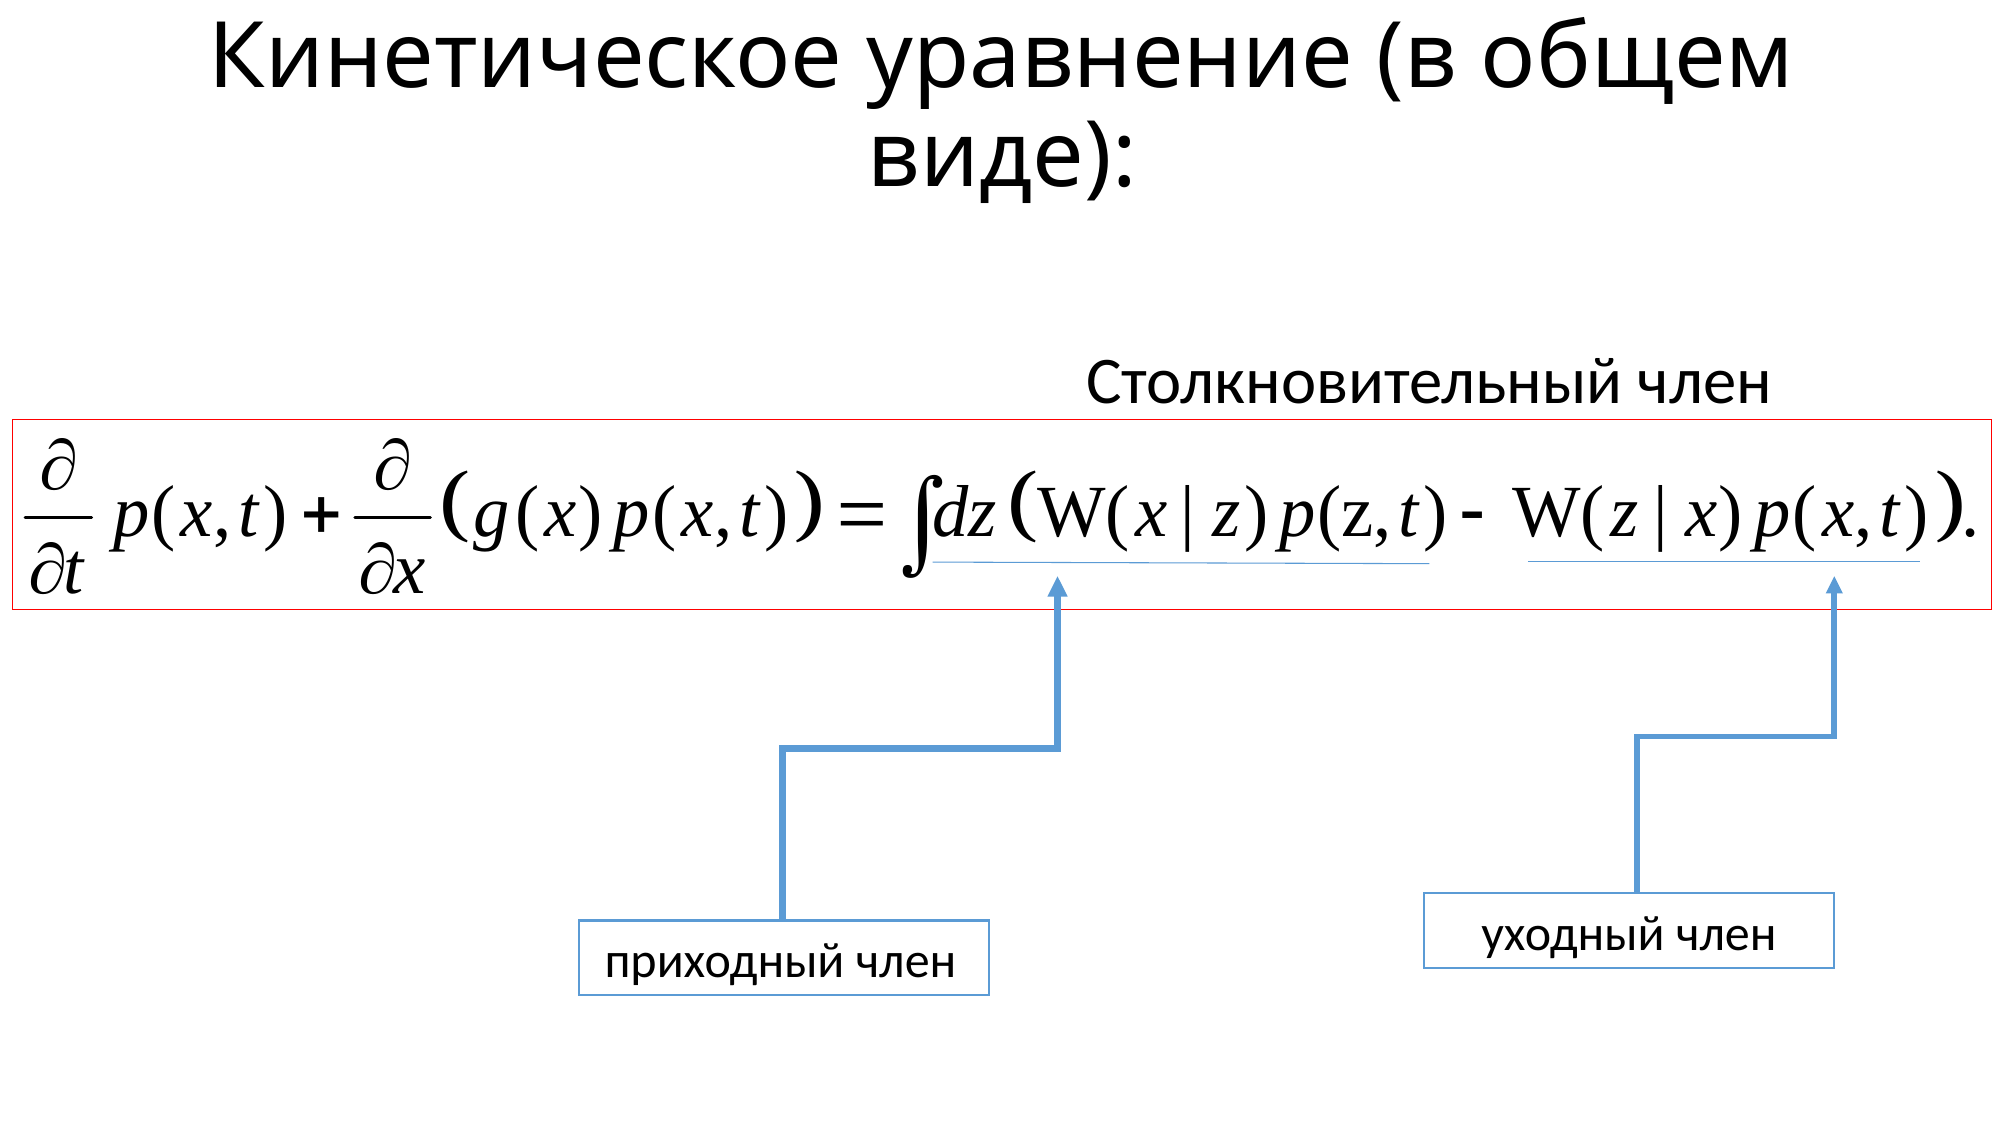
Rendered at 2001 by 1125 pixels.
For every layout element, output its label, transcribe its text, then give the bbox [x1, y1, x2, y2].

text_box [748, 610, 1093, 886]
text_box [1575, 637, 1896, 836]
title Кинетическое уравнение (в общем виде): [139, 0, 1865, 216]
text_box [12, 419, 1992, 610]
text_box приходный член [578, 919, 990, 996]
text_box Столкновительный член [899, 329, 1959, 419]
text_box уходный член [1423, 892, 1835, 969]
